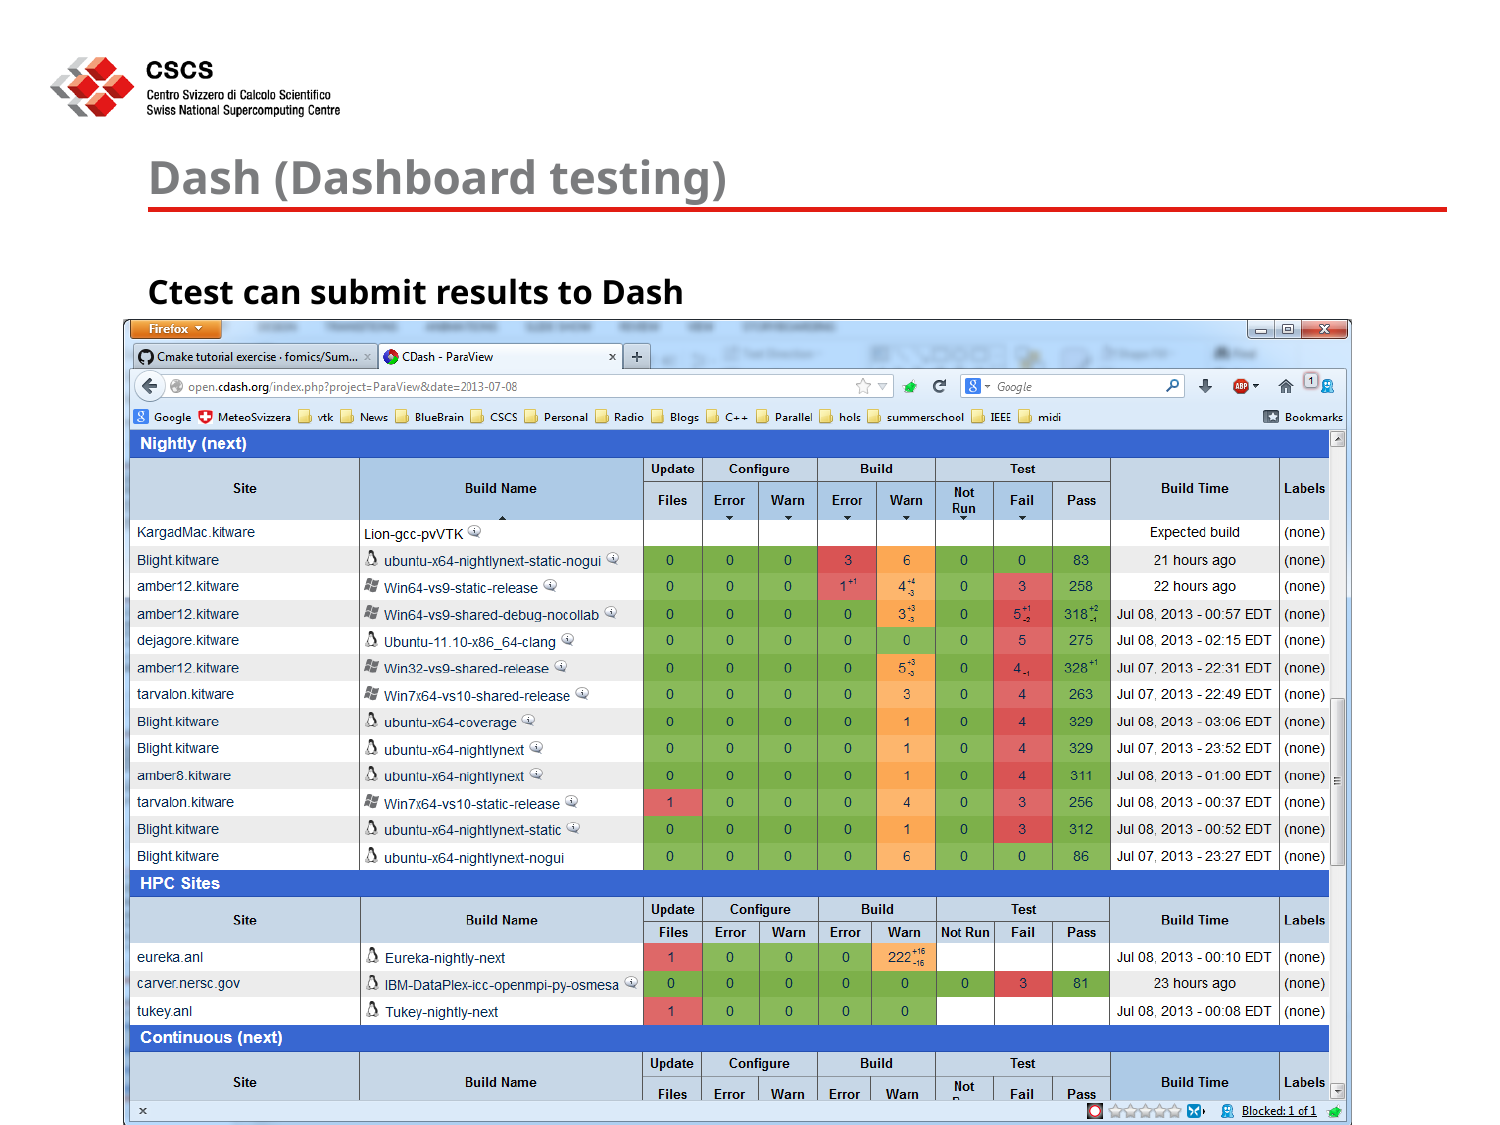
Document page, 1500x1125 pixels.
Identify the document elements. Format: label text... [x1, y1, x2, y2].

title Dash (Dashboard testing) [147, 149, 1447, 233]
picture [123, 319, 1352, 1125]
list Ctest can submit results to Dash [147, 267, 1447, 1035]
picture [44, 51, 346, 123]
